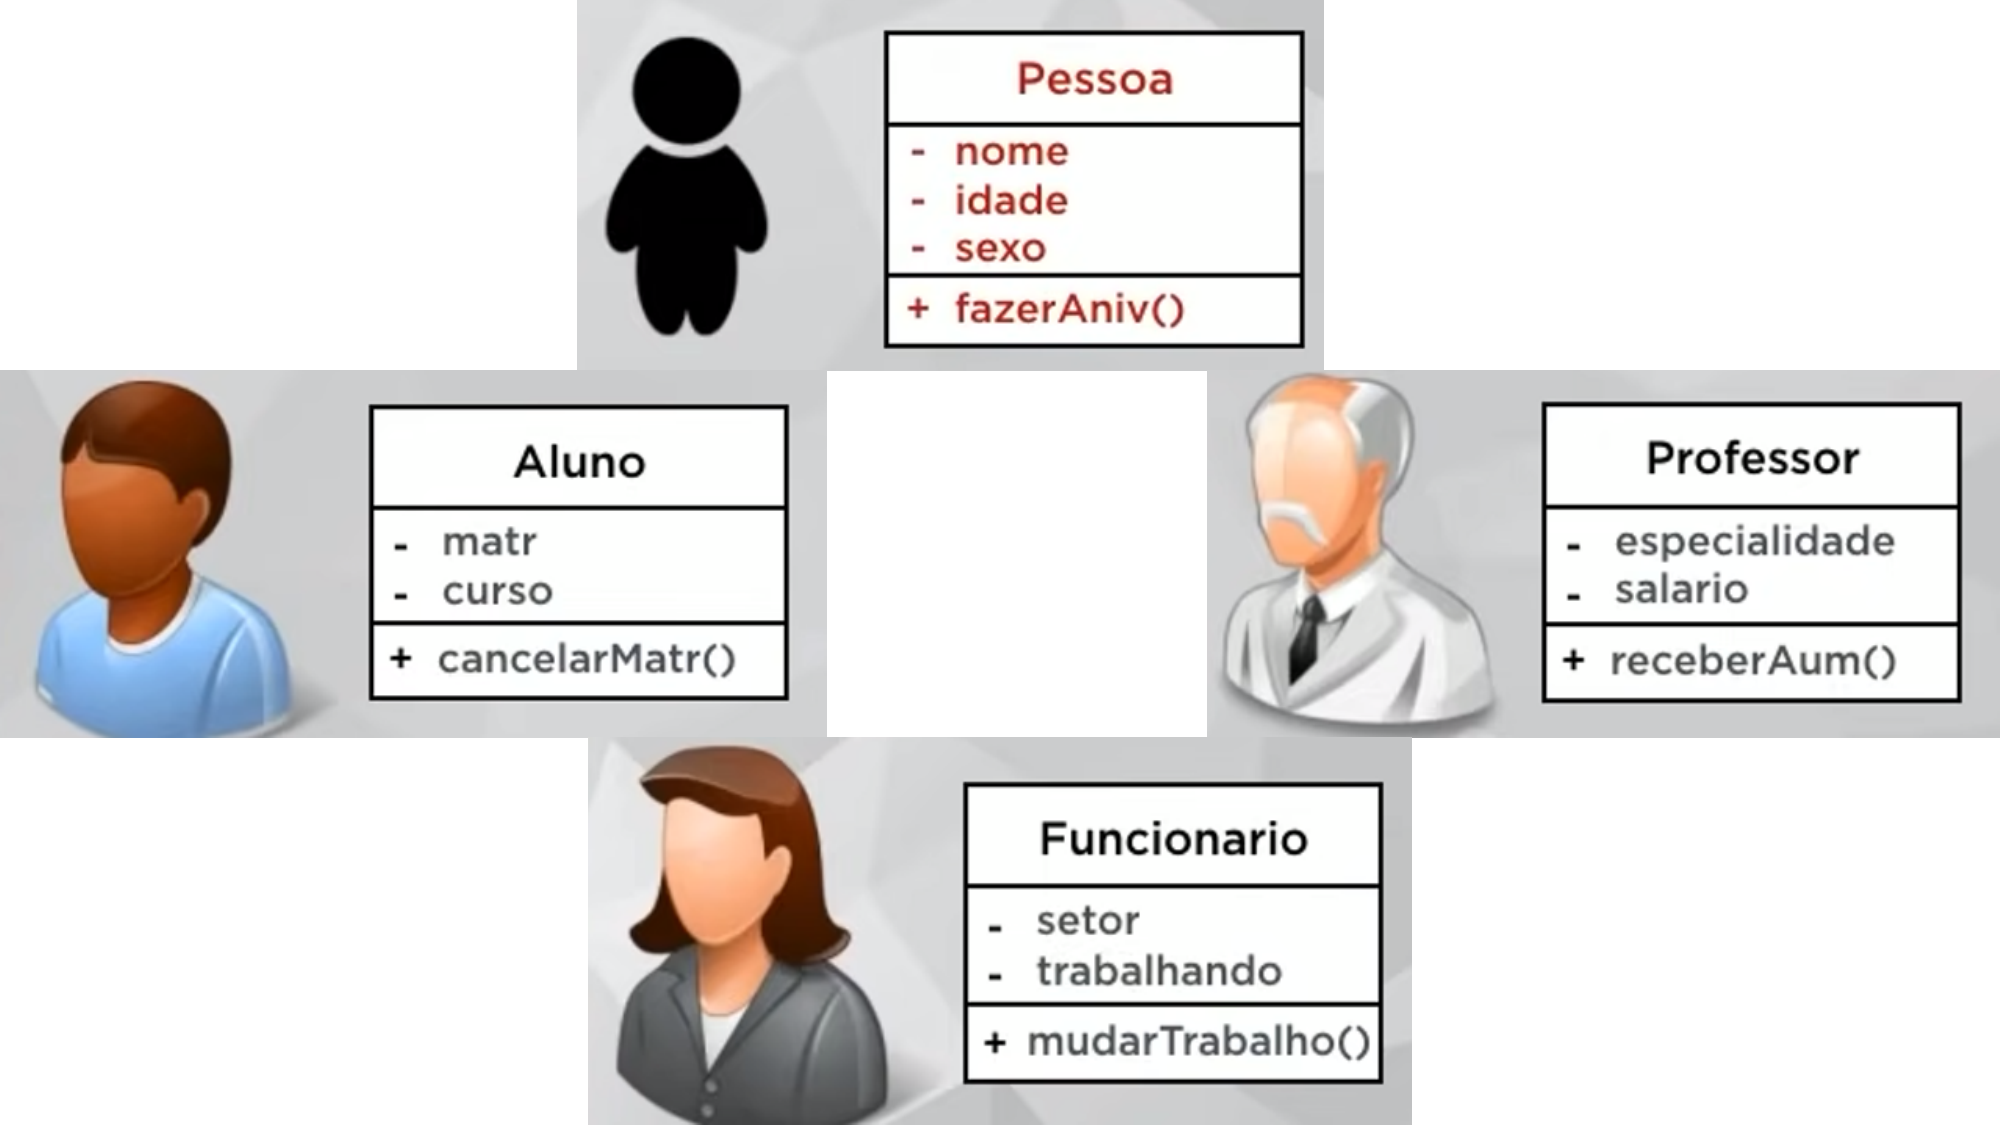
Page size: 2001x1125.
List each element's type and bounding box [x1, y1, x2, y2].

list [577, 0, 1324, 371]
picture [0, 370, 2000, 1125]
